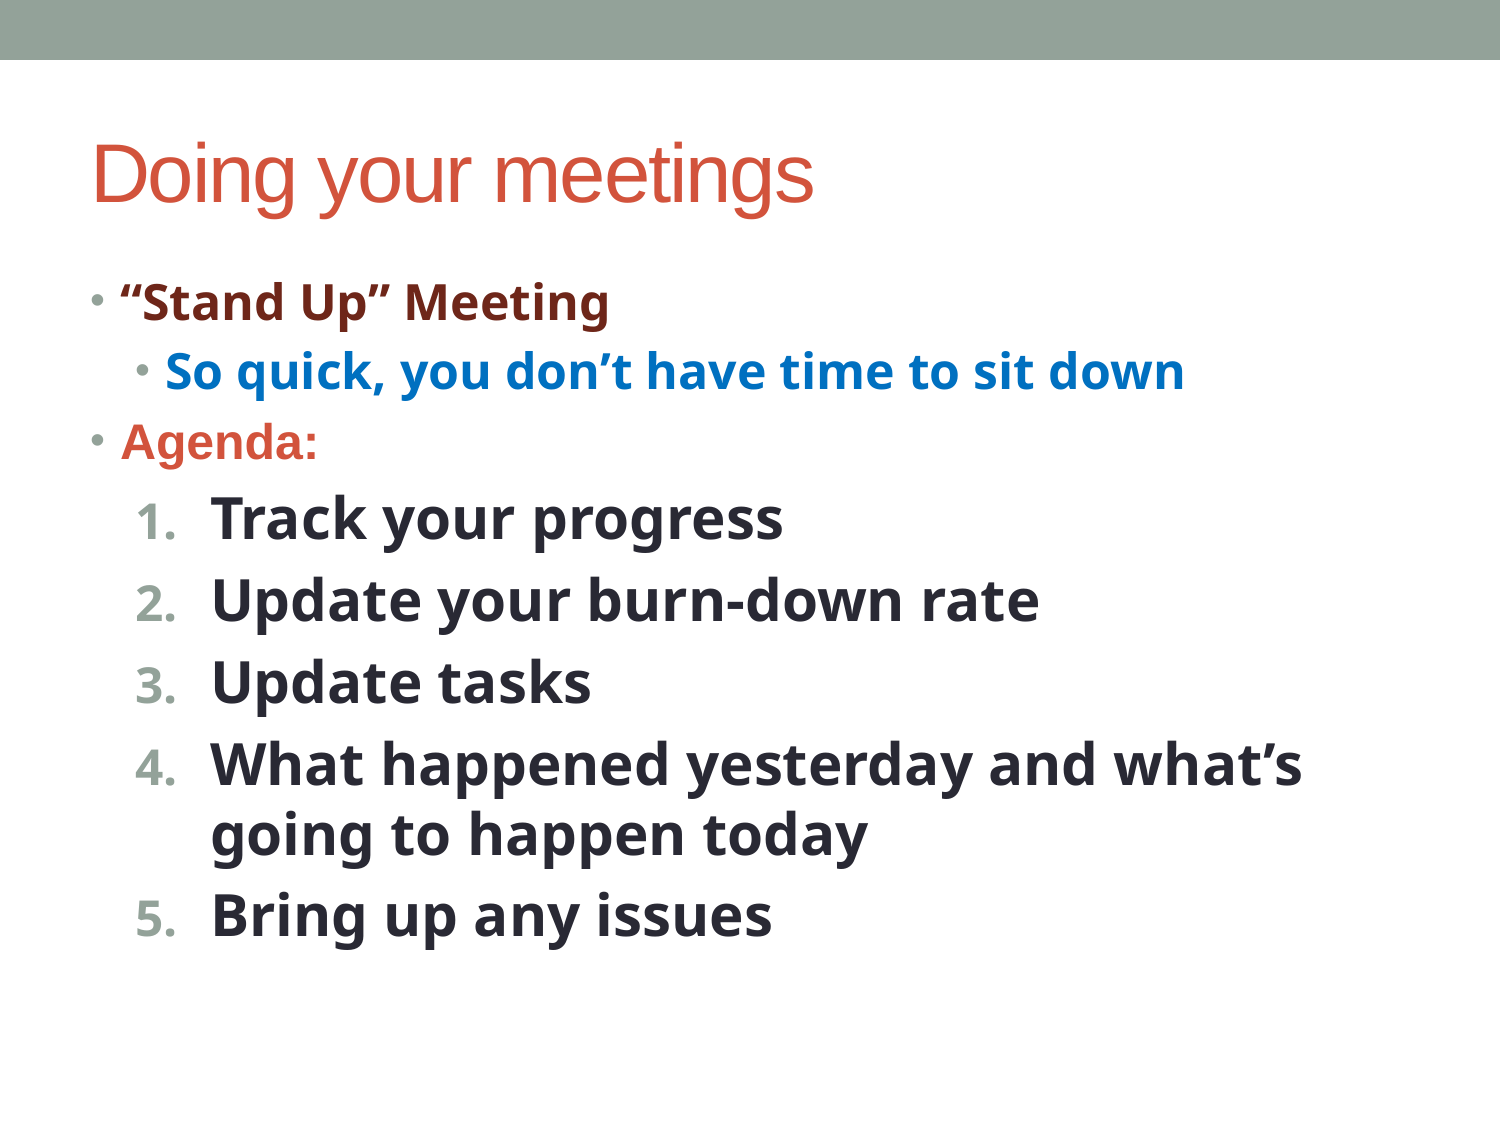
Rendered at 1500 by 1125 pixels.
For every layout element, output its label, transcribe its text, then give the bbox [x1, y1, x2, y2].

title Doing your meetings [75, 87, 1425, 250]
list “Stand Up” Meeting So quick, you don’t have time to sit down Agenda: Track your progress Update your burn-down rate Update tasks What happened yesterday and what’s going to happen today Bring up any issues [75, 262, 1425, 1063]
